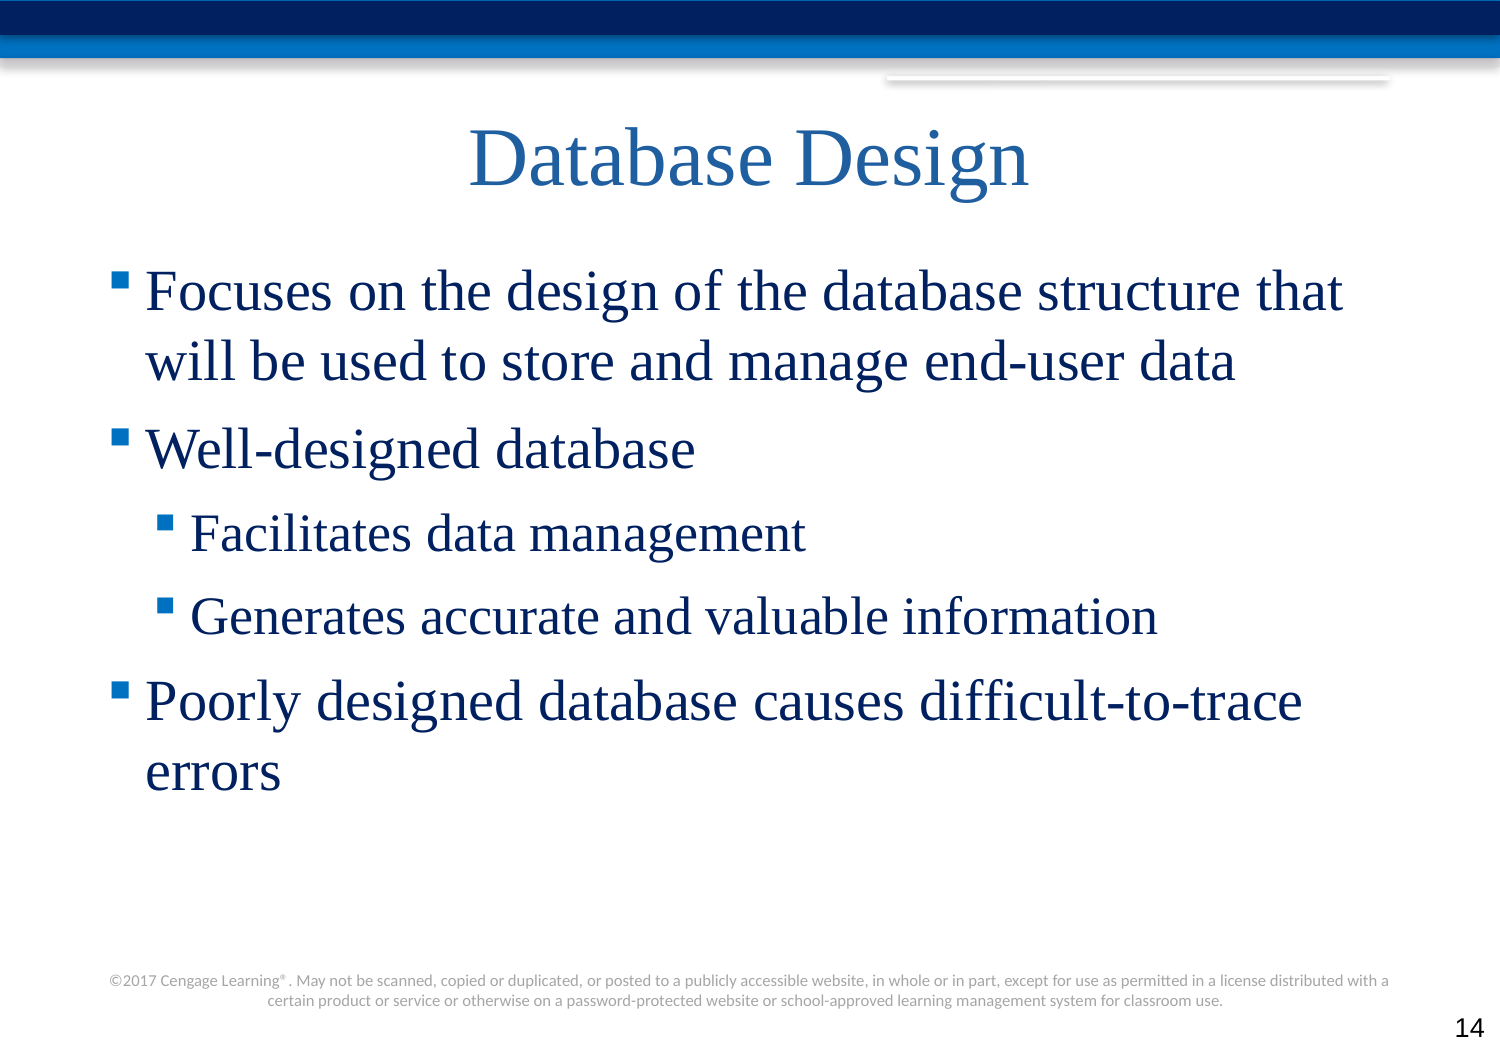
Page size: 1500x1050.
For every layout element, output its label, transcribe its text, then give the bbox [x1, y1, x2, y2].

title Database Design [75, 69, 1425, 234]
list Focuses on the design of the database structure that will be used to store and manage end-user data Well-designed database Facilitates data management Generates accurate and valuable information Poorly designed database causes difficult-to-trace errors [75, 245, 1425, 995]
slide_number 14 [1425, 1003, 1500, 1050]
